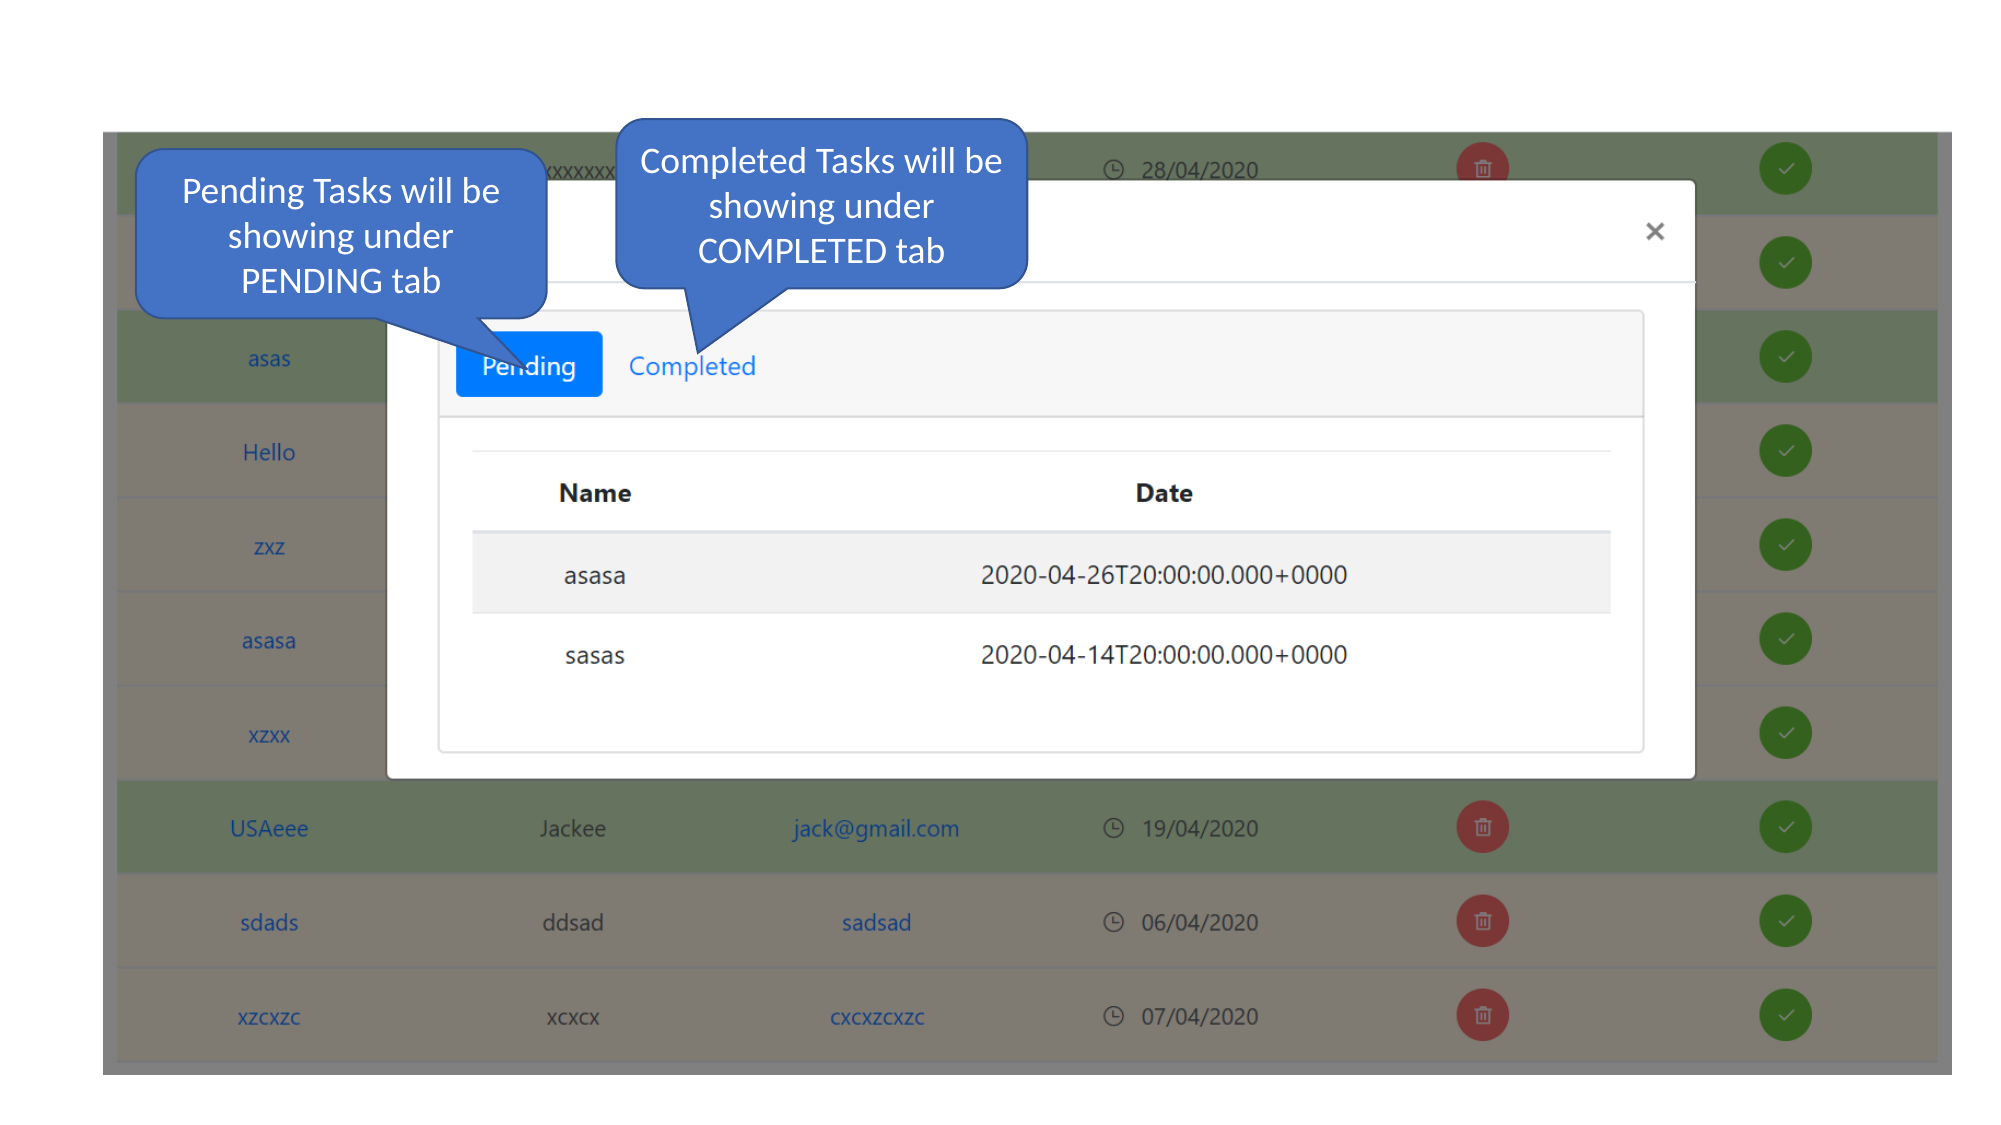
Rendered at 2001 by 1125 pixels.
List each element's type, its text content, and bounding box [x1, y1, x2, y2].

picture [103, 128, 1952, 1075]
text_box Completed Tasks will be showing under COMPLETED tab [622, 118, 1021, 128]
